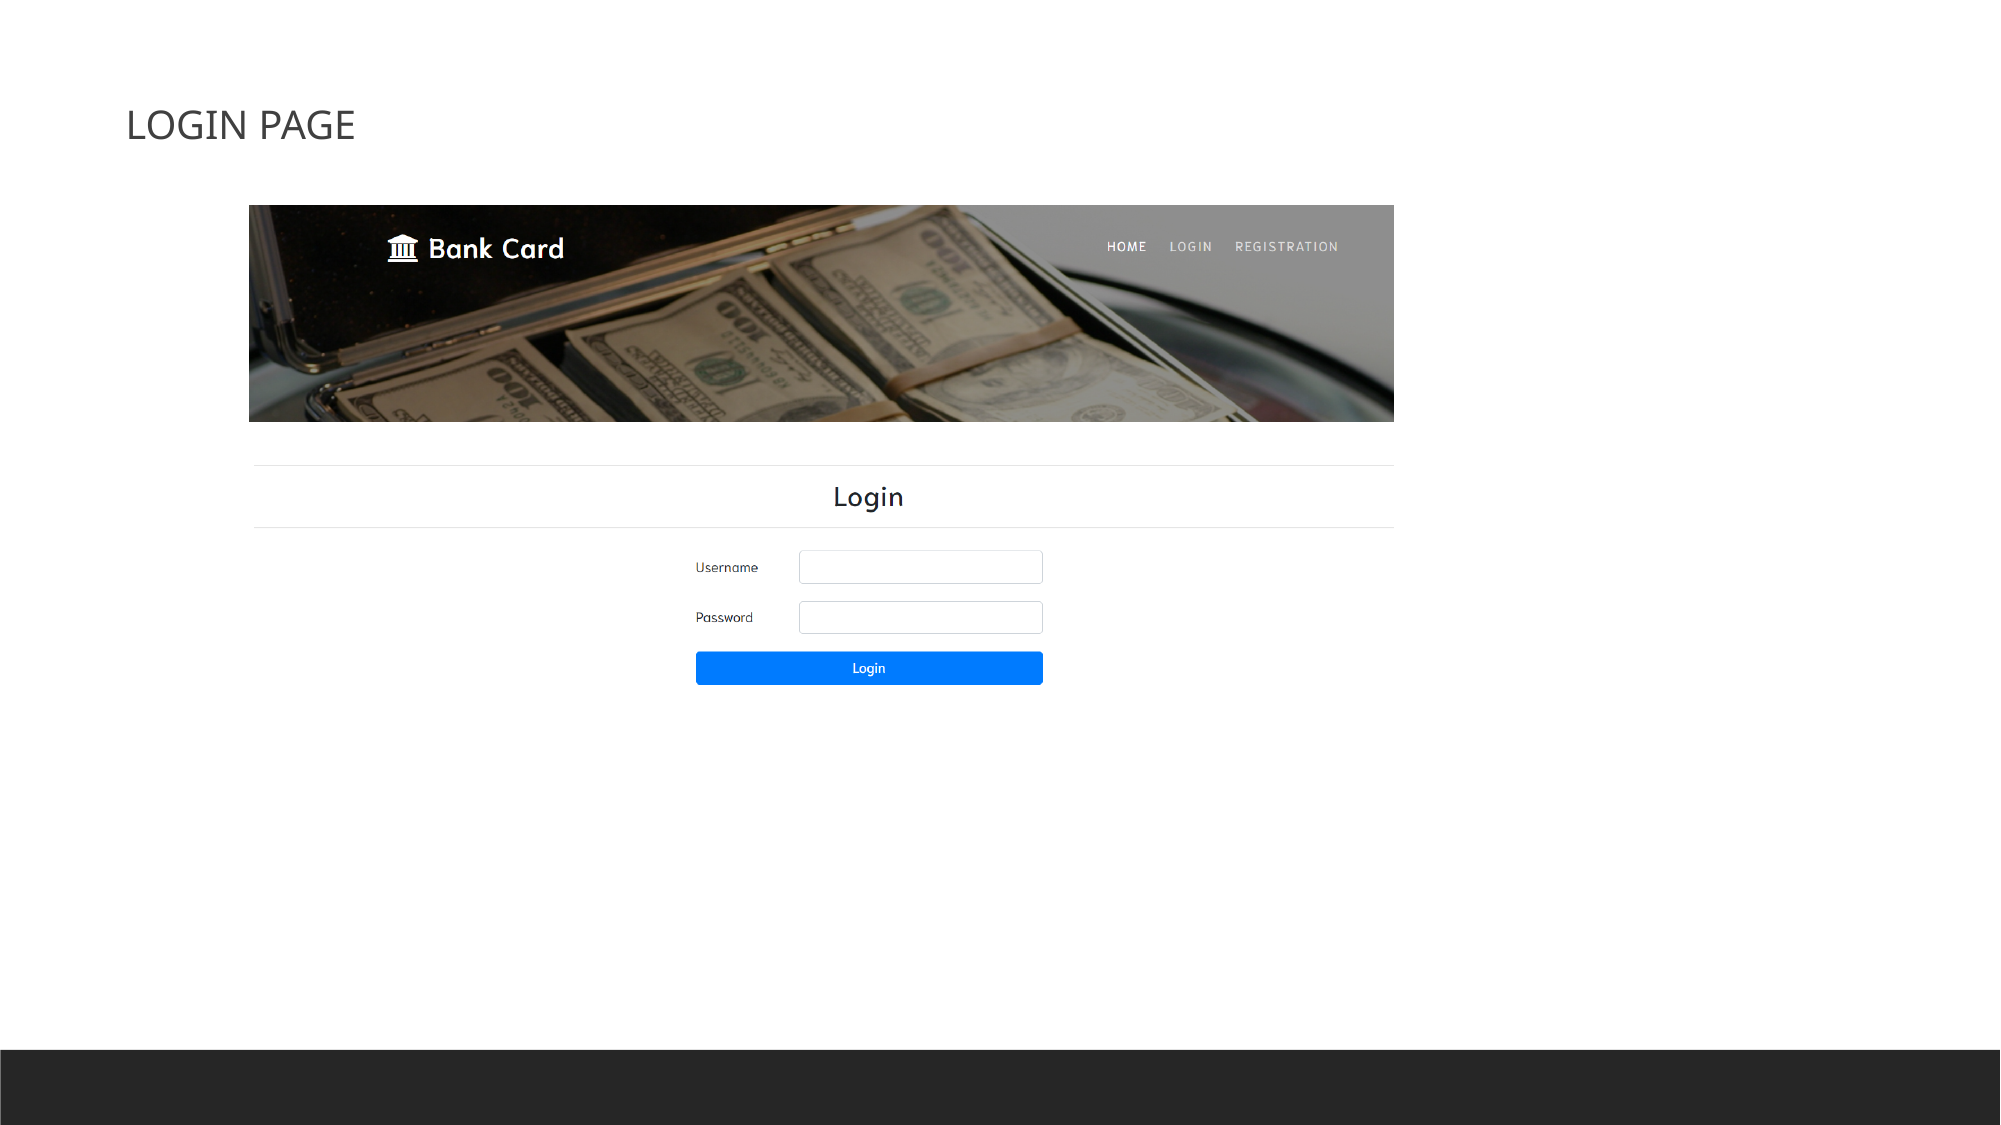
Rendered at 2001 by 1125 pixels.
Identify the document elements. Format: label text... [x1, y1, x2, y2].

list LOGIN PAGE [125, 87, 1776, 705]
picture [248, 205, 1394, 733]
